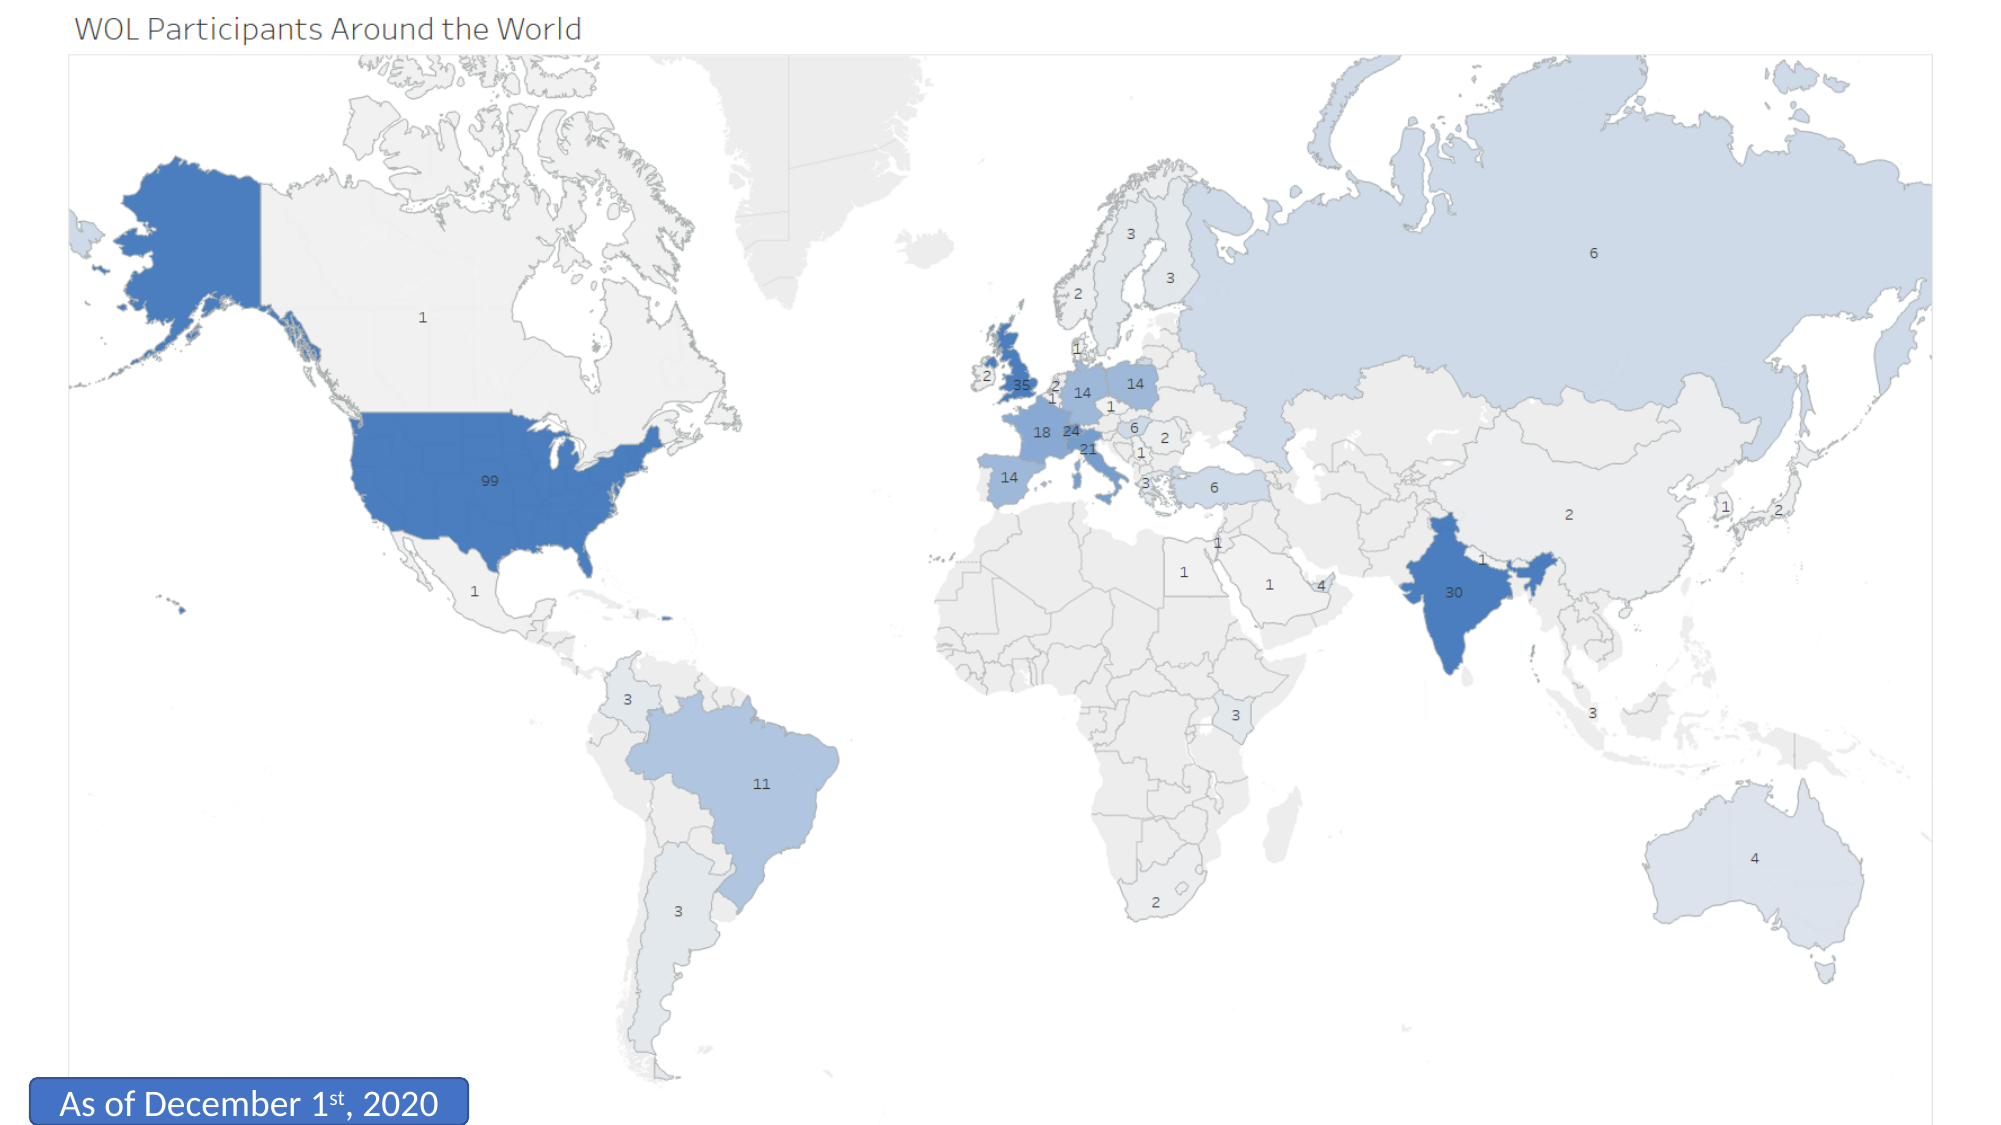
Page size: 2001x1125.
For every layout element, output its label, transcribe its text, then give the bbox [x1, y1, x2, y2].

text_box As of December 1st, 2020 [28, 1077, 66, 1125]
picture [66, 0, 1933, 1125]
